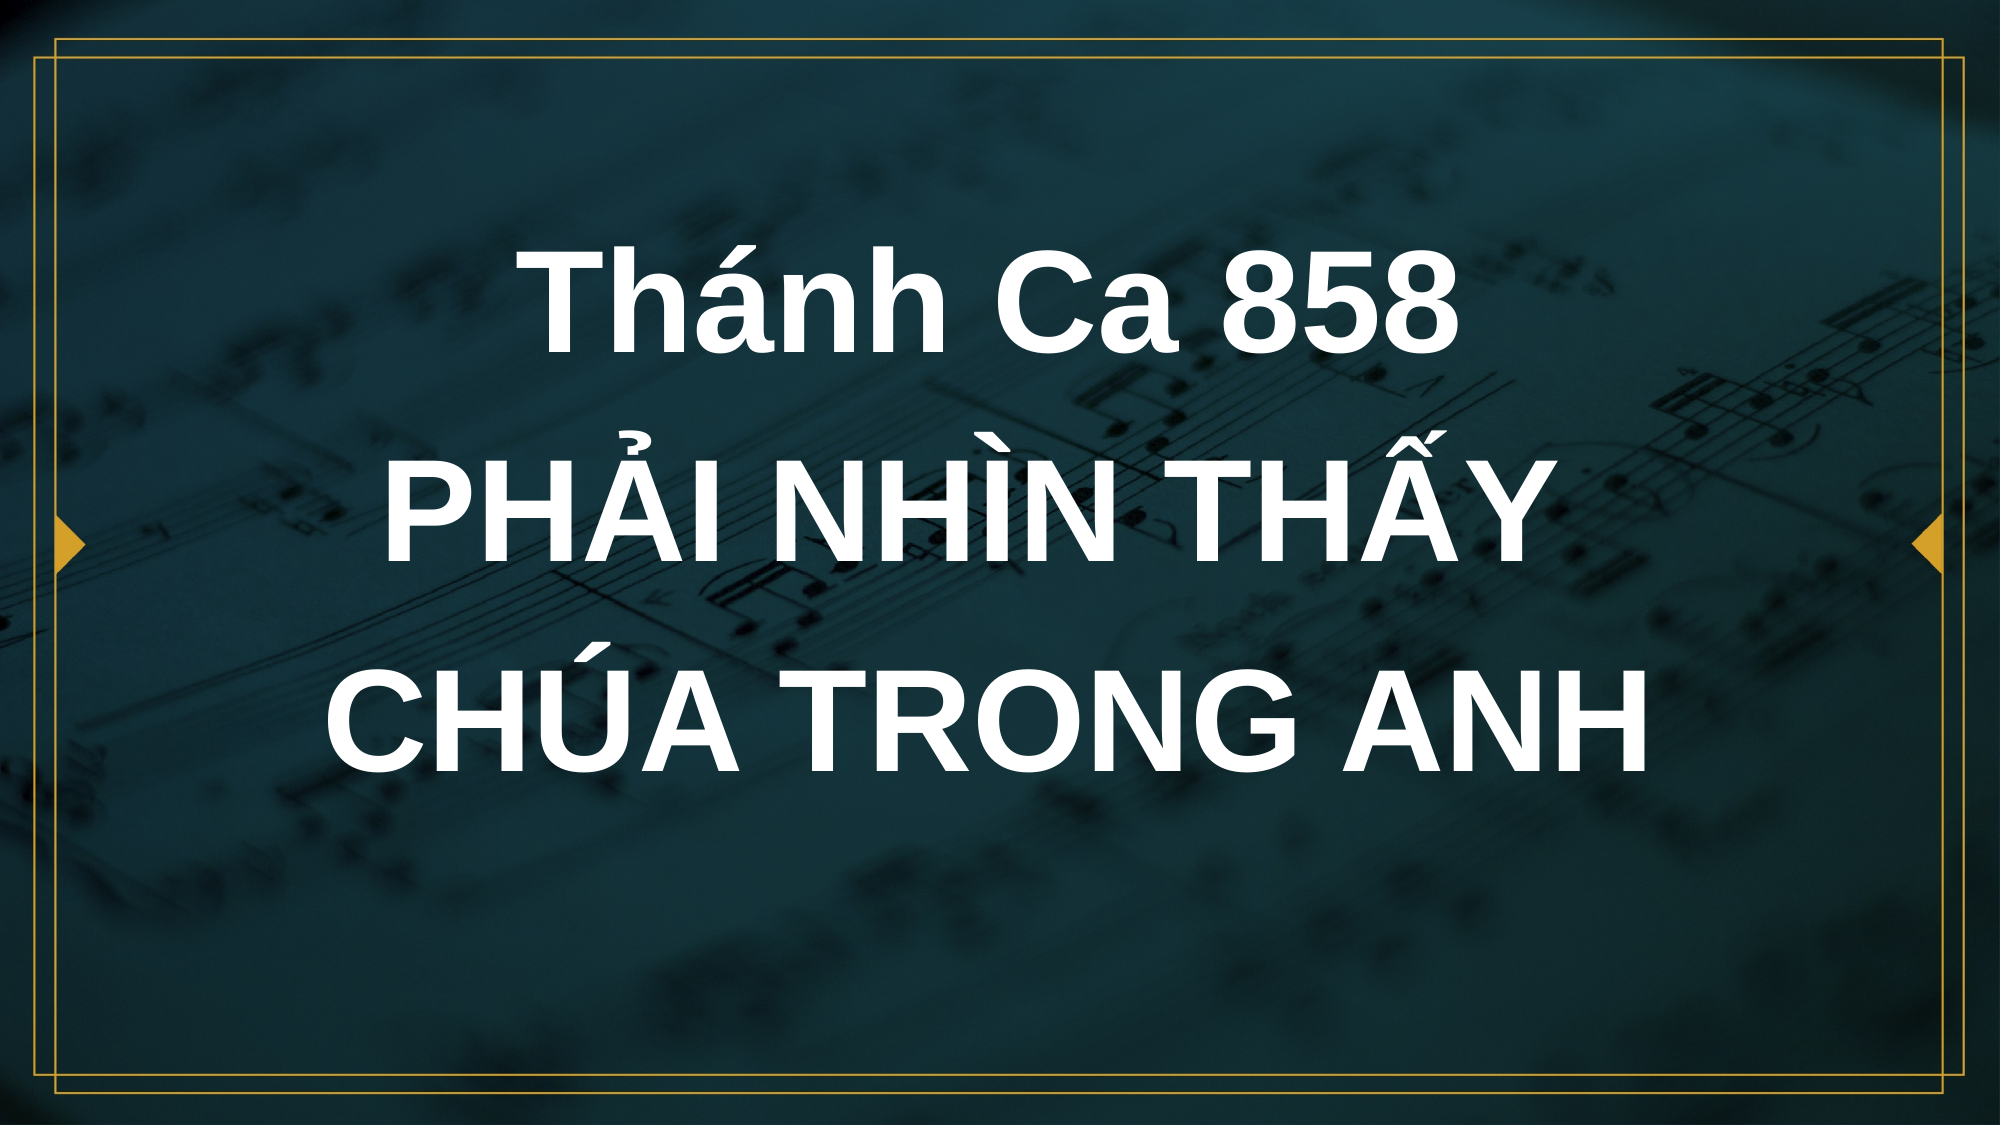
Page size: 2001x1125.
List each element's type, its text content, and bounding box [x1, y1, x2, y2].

title Thánh Ca 858 PHẢI NHÌN THẤY CHÚA TRONG ANH [103, 151, 1875, 821]
picture [0, 0, 2000, 1125]
